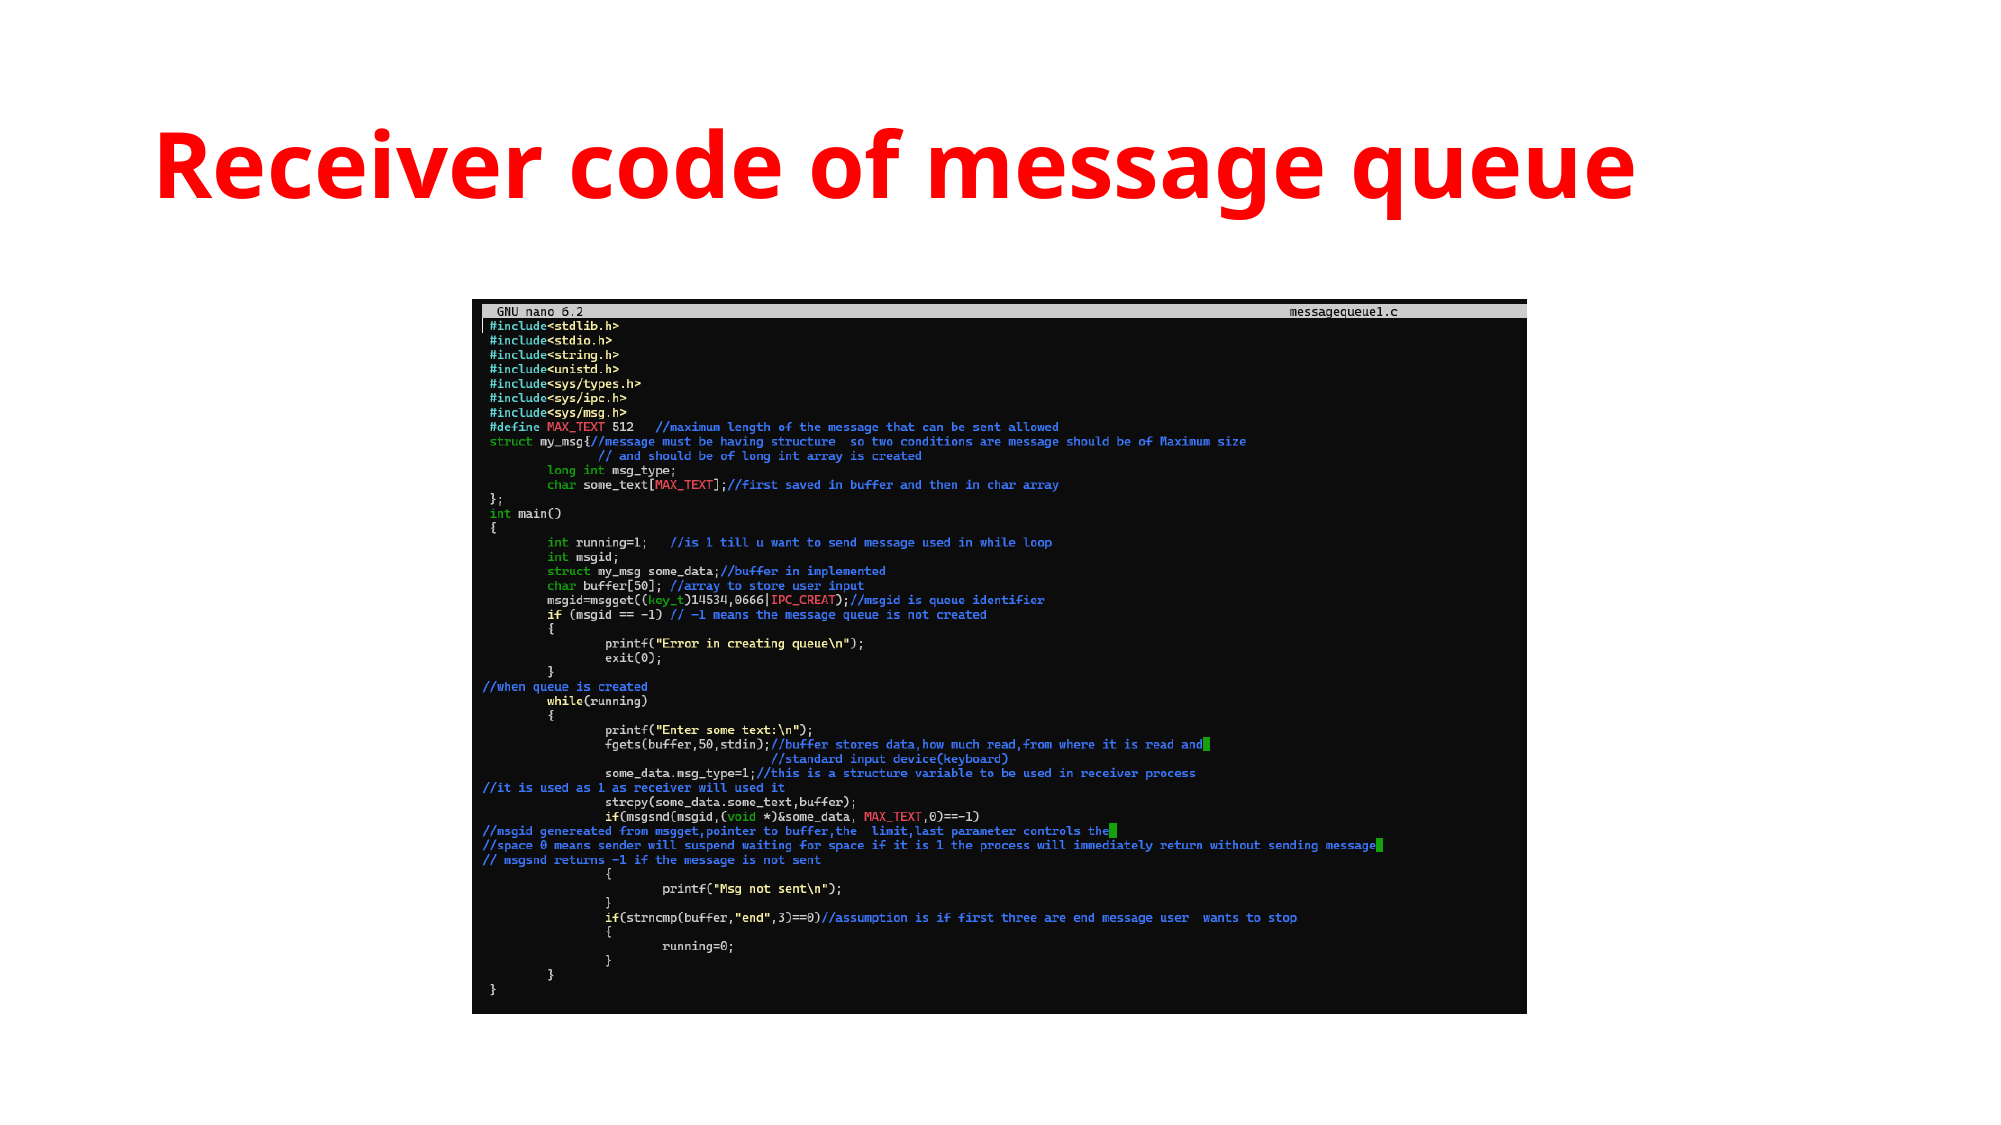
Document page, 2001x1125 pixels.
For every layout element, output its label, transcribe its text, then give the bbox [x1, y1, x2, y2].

title Receiver code of message queue [137, 59, 1863, 278]
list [472, 299, 1528, 1014]
